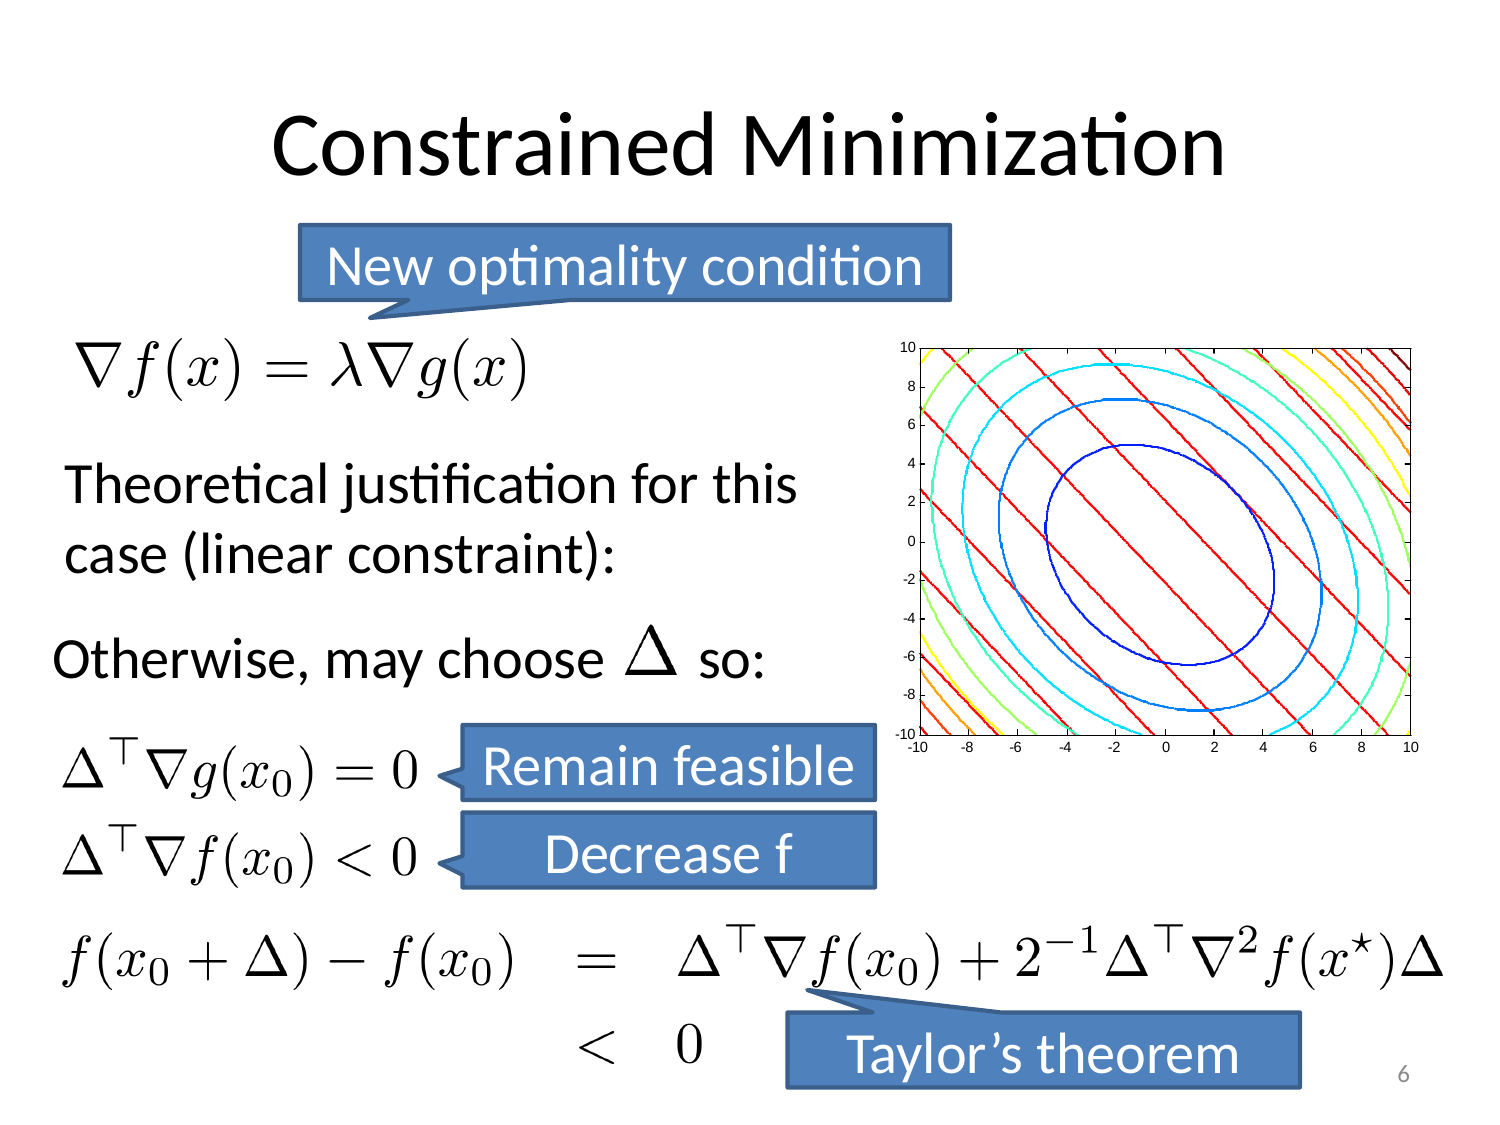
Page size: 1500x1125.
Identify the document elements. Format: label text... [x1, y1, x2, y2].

text_box Theoretical justification for this case (linear constraint): [50, 437, 832, 593]
picture [624, 624, 677, 676]
text_box Otherwise, may choose so: [37, 612, 832, 698]
text_box New optimality condition [297, 222, 953, 321]
picture [62, 737, 417, 802]
picture [837, 312, 1471, 788]
text_box Remain feasible [437, 722, 878, 803]
picture [74, 337, 526, 401]
picture [62, 924, 1443, 1064]
text_box Taylor’s theorem [785, 1072, 1074, 1090]
picture [62, 824, 416, 888]
slide_number 6 [1074, 1072, 1425, 1103]
text_box Decrease f [437, 810, 878, 890]
title Constrained Minimization [75, 45, 1425, 233]
